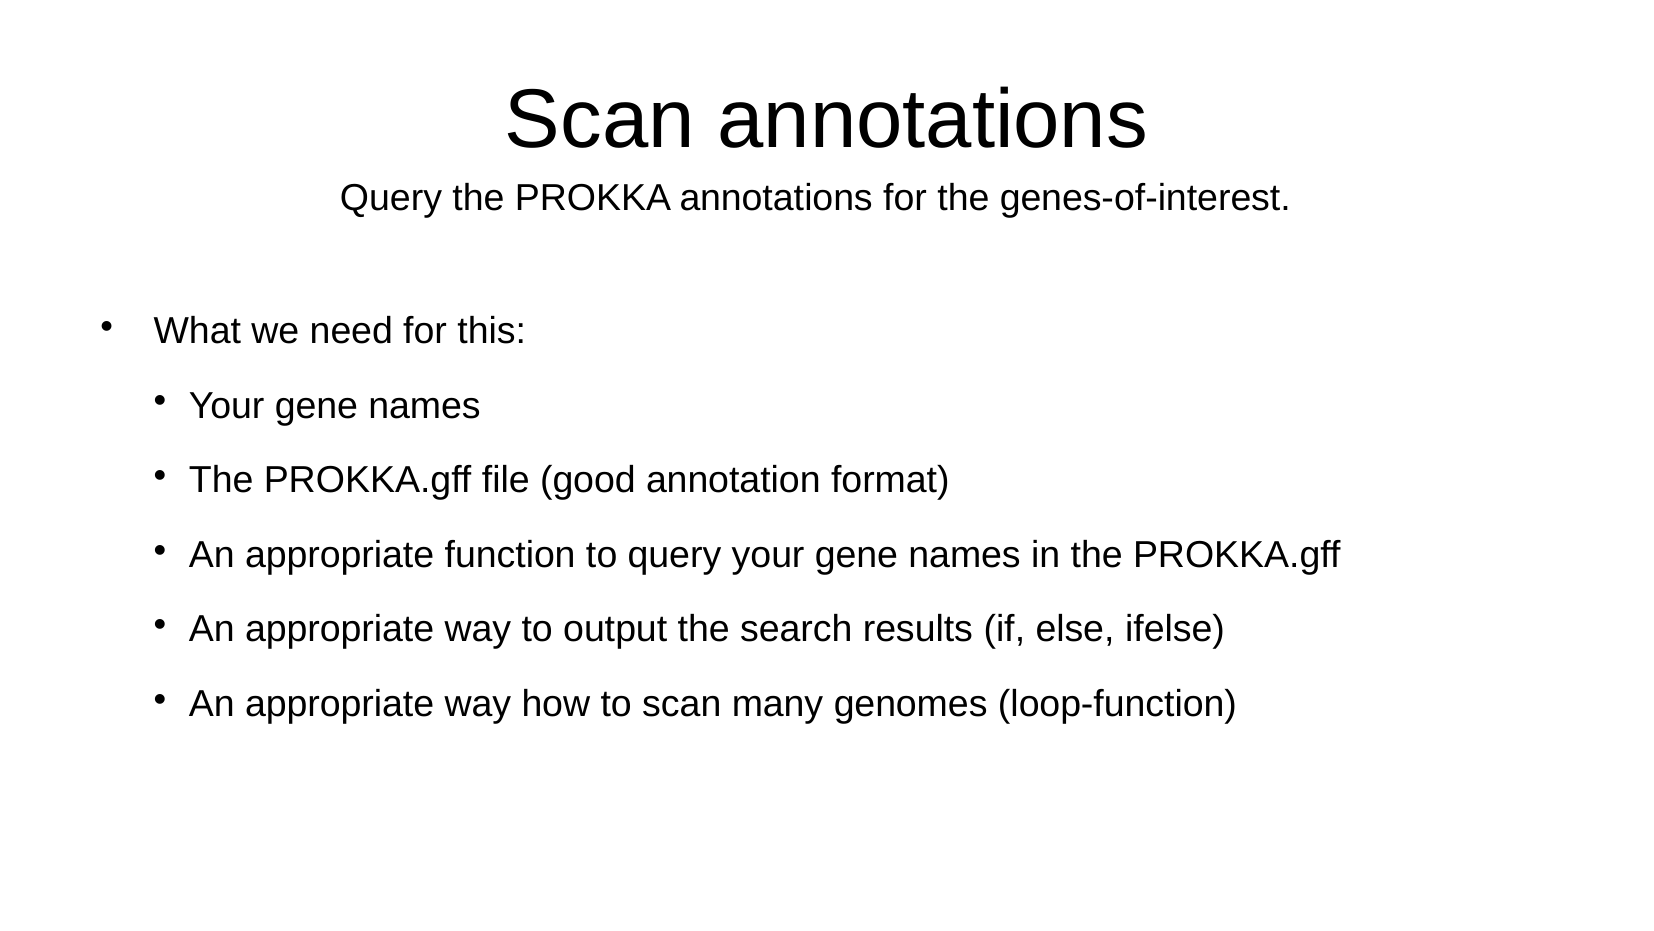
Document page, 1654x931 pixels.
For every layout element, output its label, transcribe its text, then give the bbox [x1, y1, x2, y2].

text_box What we need for this: Your gene names The PROKKA.gff file (good annotation format) An appropriate function to query your gene names in the PROKKA.gff An appropriate way to output the search results (if, else, ifelse) An appropriate way how to scan many genomes (loop-function) [82, 306, 1571, 846]
text_box Scan annotations [82, 37, 1571, 193]
text_box Query the PROKKA annotations for the genes-of-interest. [325, 165, 1317, 223]
